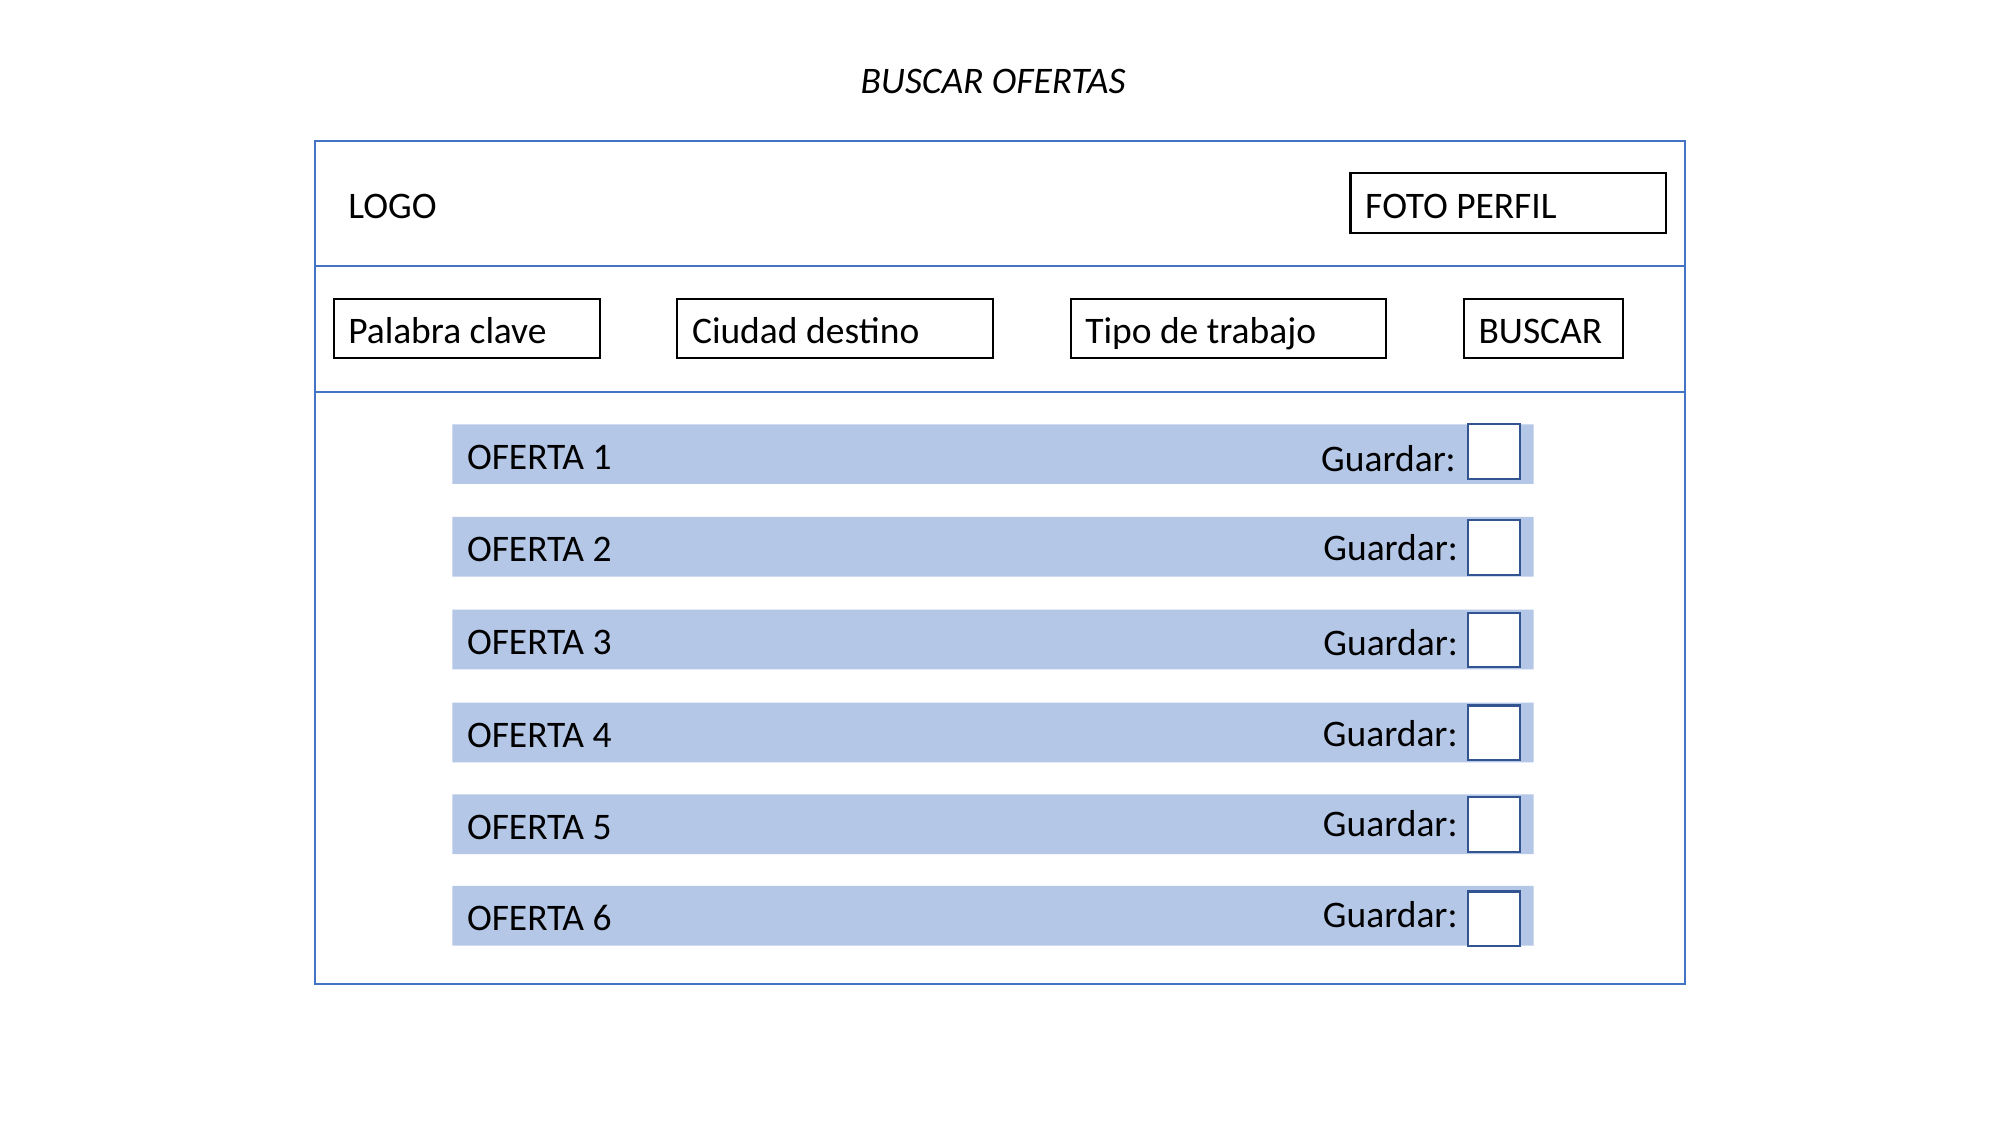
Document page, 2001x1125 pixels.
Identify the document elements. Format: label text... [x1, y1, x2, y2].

text_box BUSCAR OFERTAS [793, 49, 1193, 109]
text_box OFERTA 3 [452, 609, 1534, 670]
text_box Guardar: [1308, 701, 1494, 761]
text_box Guardar: [1306, 426, 1492, 487]
text_box Guardar: [1308, 882, 1494, 943]
text_box [1467, 796, 1521, 853]
text_box Palabra clave [333, 298, 601, 359]
text_box [314, 393, 1686, 985]
text_box OFERTA 1 [452, 424, 1467, 484]
text_box [1494, 704, 1521, 761]
text_box [1494, 612, 1521, 668]
text_box Guardar: [1308, 515, 1494, 576]
text_box [1467, 423, 1521, 480]
text_box OFERTA 1 [1492, 424, 1534, 484]
text_box Tipo de trabajo [1070, 298, 1387, 359]
text_box [314, 265, 1686, 393]
text_box [1494, 519, 1521, 576]
text_box Guardar: [1308, 610, 1494, 671]
text_box OFERTA 6 [1494, 885, 1534, 946]
text_box LOGO [333, 173, 519, 233]
text_box [314, 140, 1686, 265]
text_box OFERTA 4 [452, 702, 1534, 763]
text_box OFERTA 2 [452, 516, 1534, 577]
text_box Ciudad destino [676, 298, 994, 359]
text_box Guardar: [1308, 791, 1494, 852]
text_box OFERTA 6 [452, 885, 1467, 946]
text_box BUSCAR [1463, 298, 1624, 359]
text_box OFERTA 5 [452, 794, 1534, 855]
text_box [1467, 890, 1521, 947]
text_box FOTO PERFIL [1349, 172, 1667, 234]
